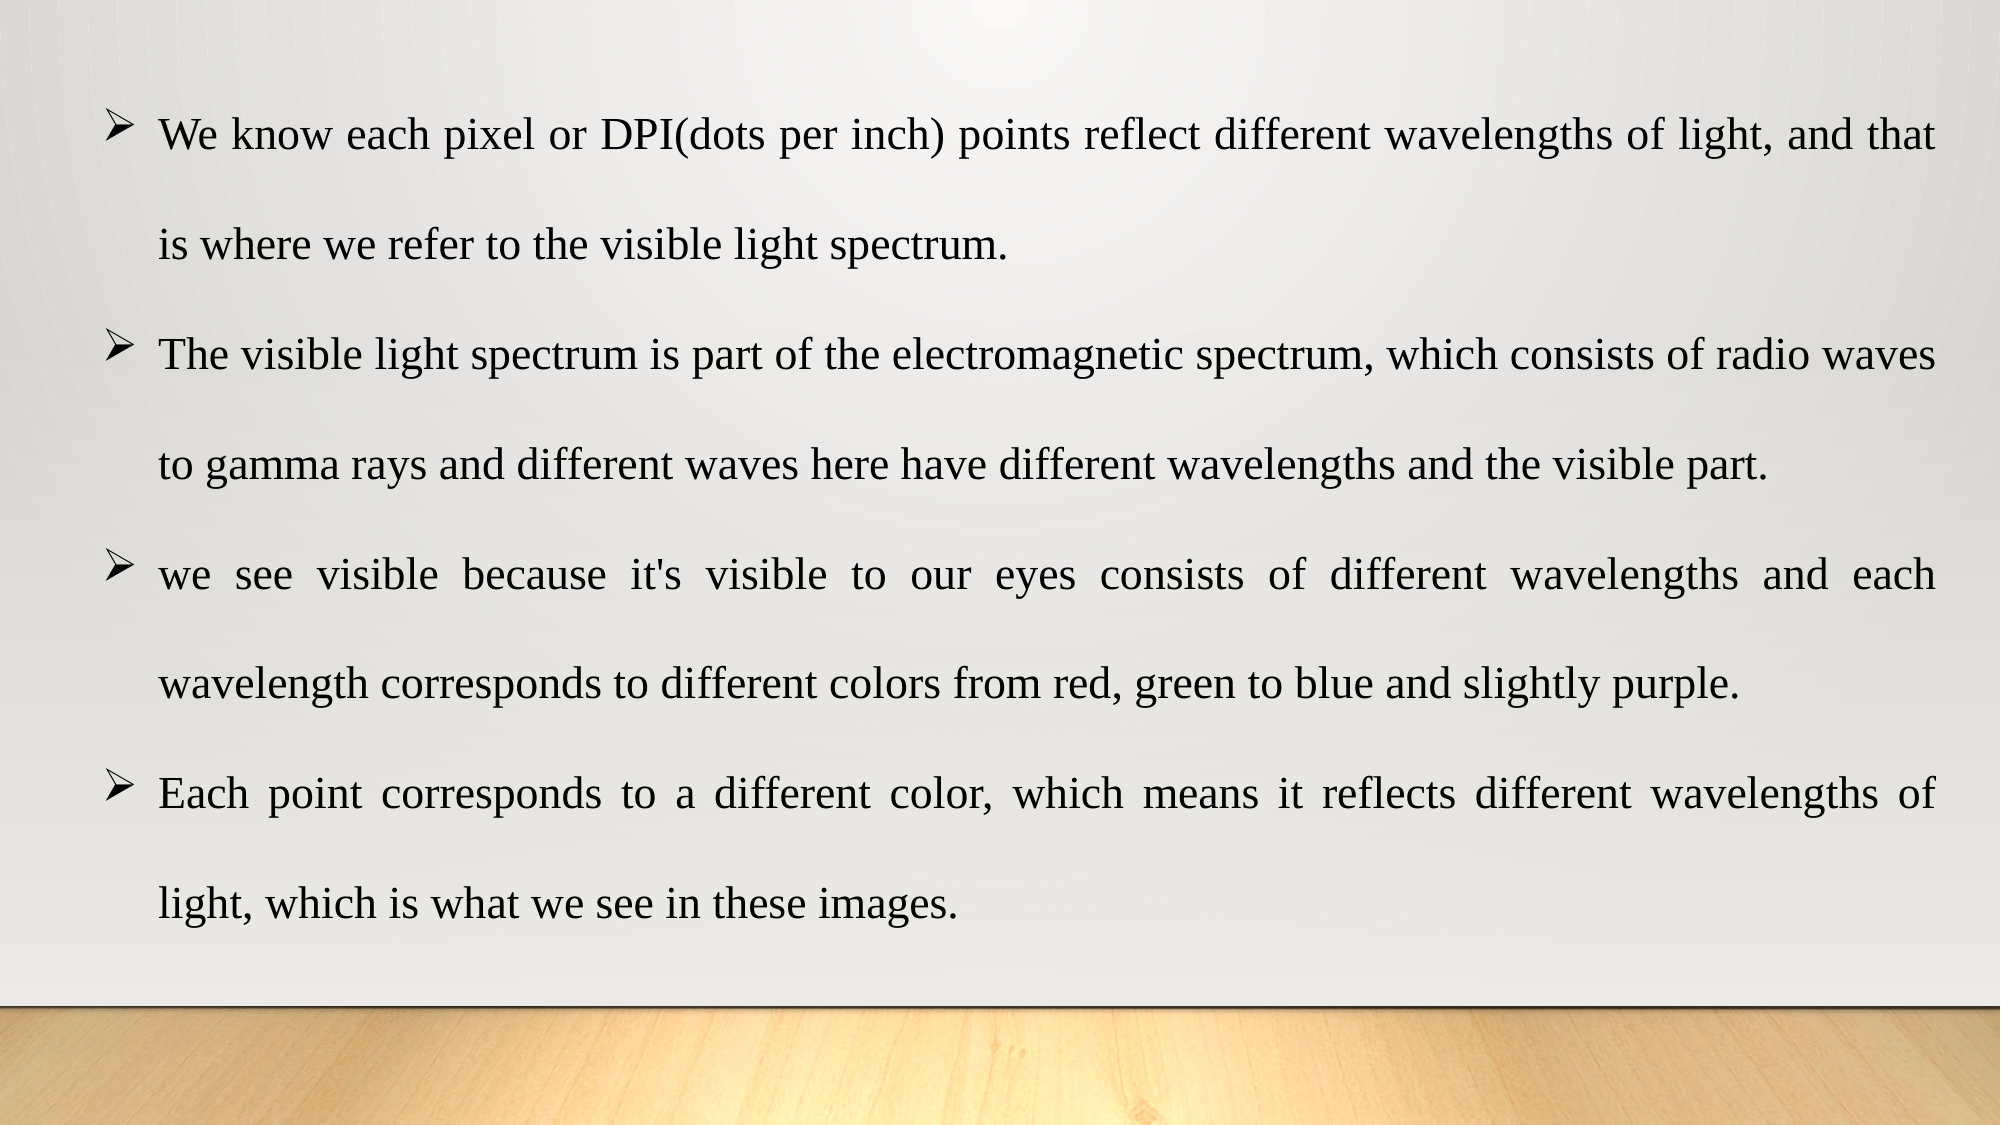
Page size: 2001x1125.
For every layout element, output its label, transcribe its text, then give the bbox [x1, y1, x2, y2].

picture [0, 1006, 2000, 1125]
text_box We know each pixel or DPI(dots per inch) points reflect different wavelengths of light, and that is where we refer to the visible light spectrum. The visible light spectrum is part of the electromagnetic spectrum, which consists of radio waves to gamma rays and different waves here have different wavelengths and the visible part. we see visible because it's visible to our eyes consists of different wavelengths and each wavelength corresponds to different colors from red, green to blue and slightly purple. Each point corresponds to a different color, which means it reflects different wavelengths of light, which is what we see in these images. [87, 41, 1953, 936]
